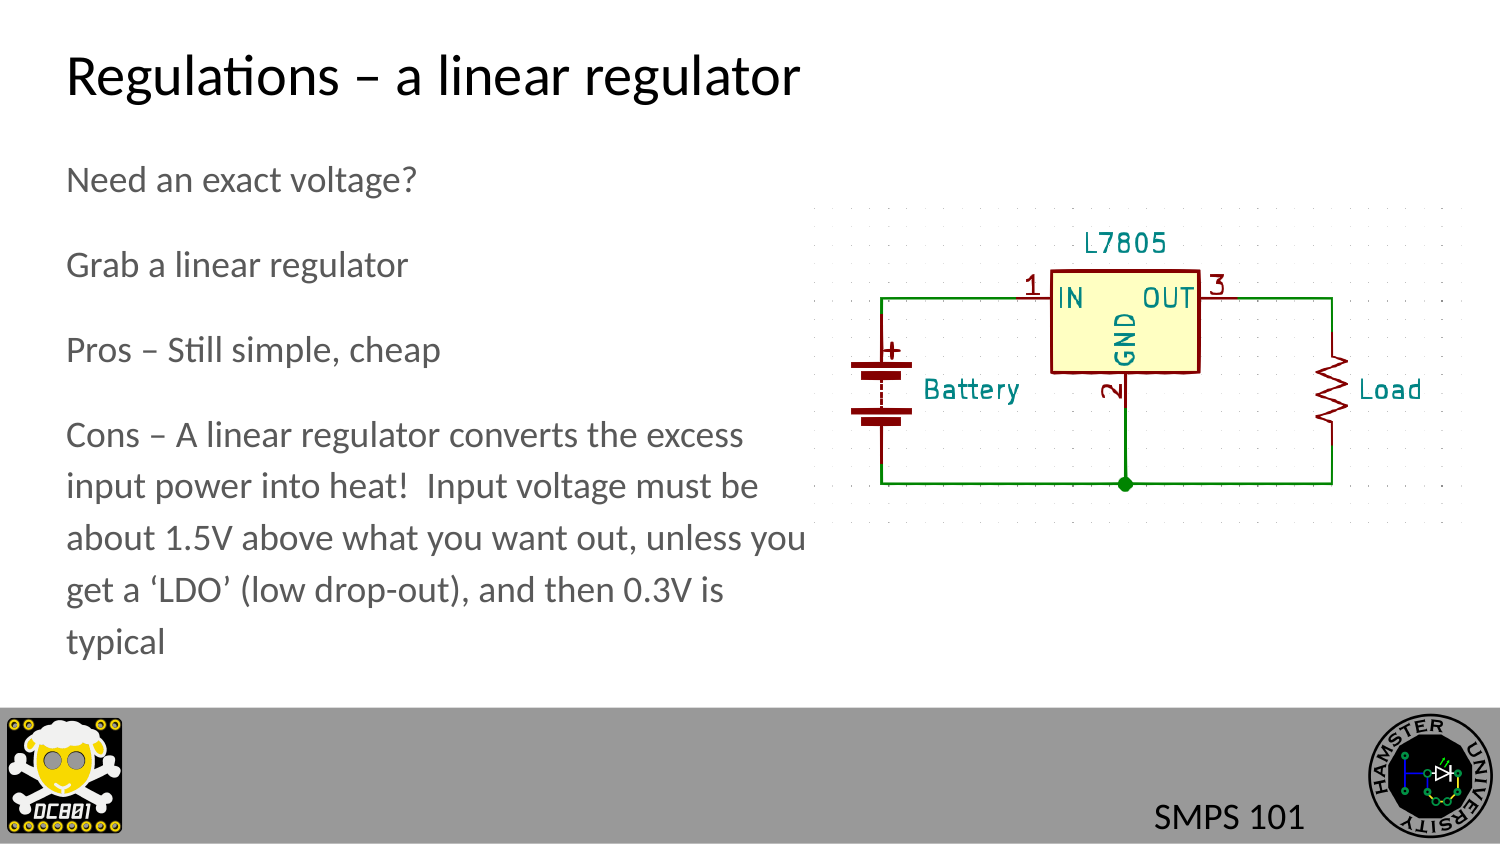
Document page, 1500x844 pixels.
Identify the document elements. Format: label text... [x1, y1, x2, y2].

text_box [0, 707, 1360, 844]
picture [801, 189, 1477, 540]
list Need an exact voltage? Grab a linear regulator Pros – Still simple, cheap Cons – A linear regulator converts the excess input power into heat! Input voltage must be about 1.5V above what you want out, unless you get a ‘LDO’ (low drop-out), and then 0.3V is typical [51, 132, 833, 671]
title Regulations – a linear regulator [51, 21, 1449, 112]
picture [1362, 707, 1500, 844]
picture [0, 712, 130, 839]
text_box SMPS 101 [1139, 776, 1357, 830]
